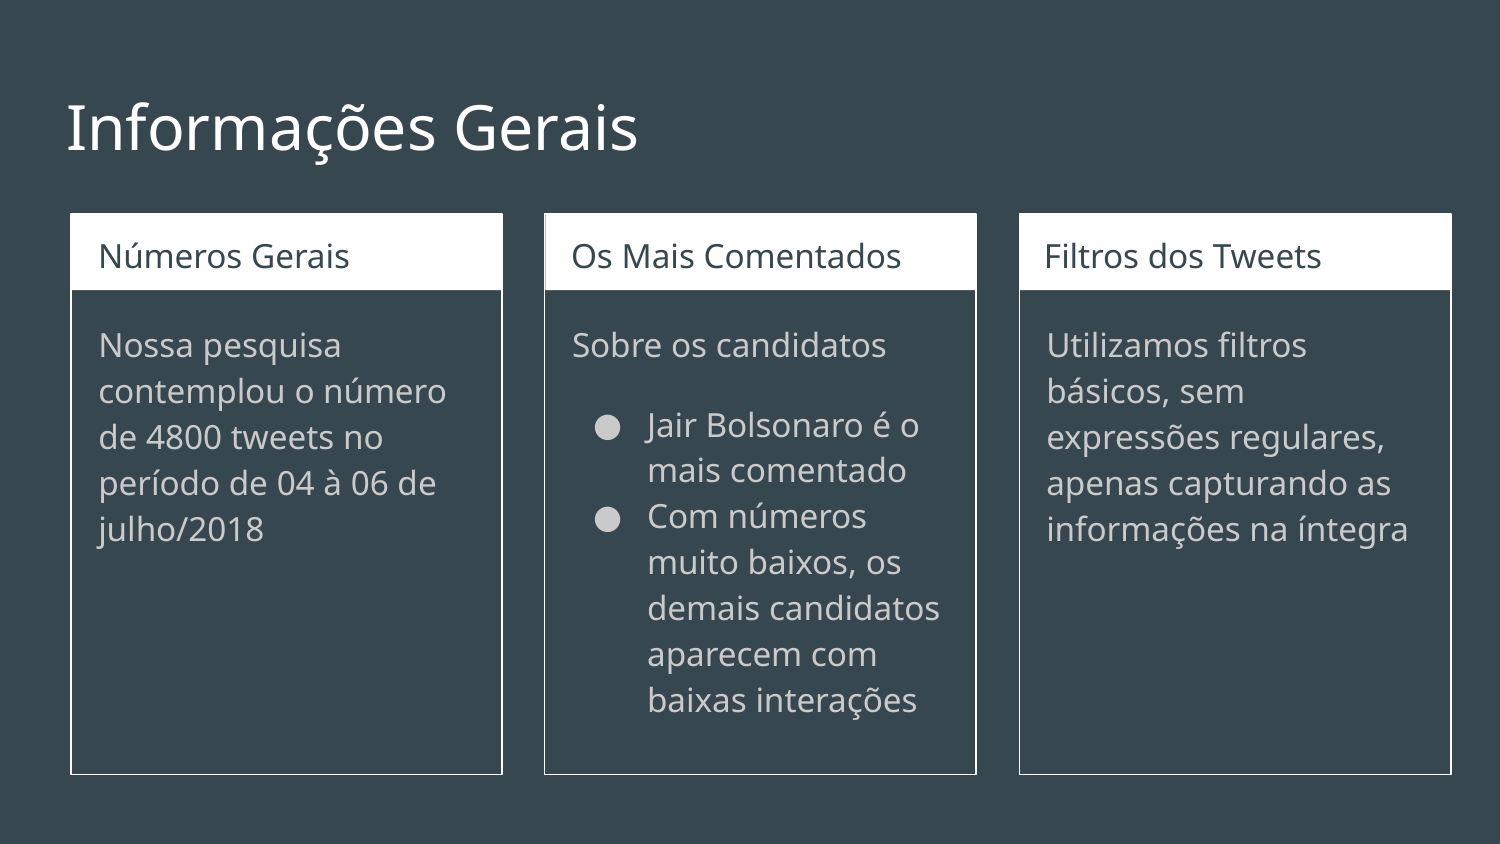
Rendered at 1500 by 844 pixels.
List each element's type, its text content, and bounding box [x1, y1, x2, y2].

title Informações Gerais [51, 72, 1449, 167]
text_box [70, 213, 503, 775]
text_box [544, 213, 977, 775]
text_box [1018, 213, 1452, 775]
